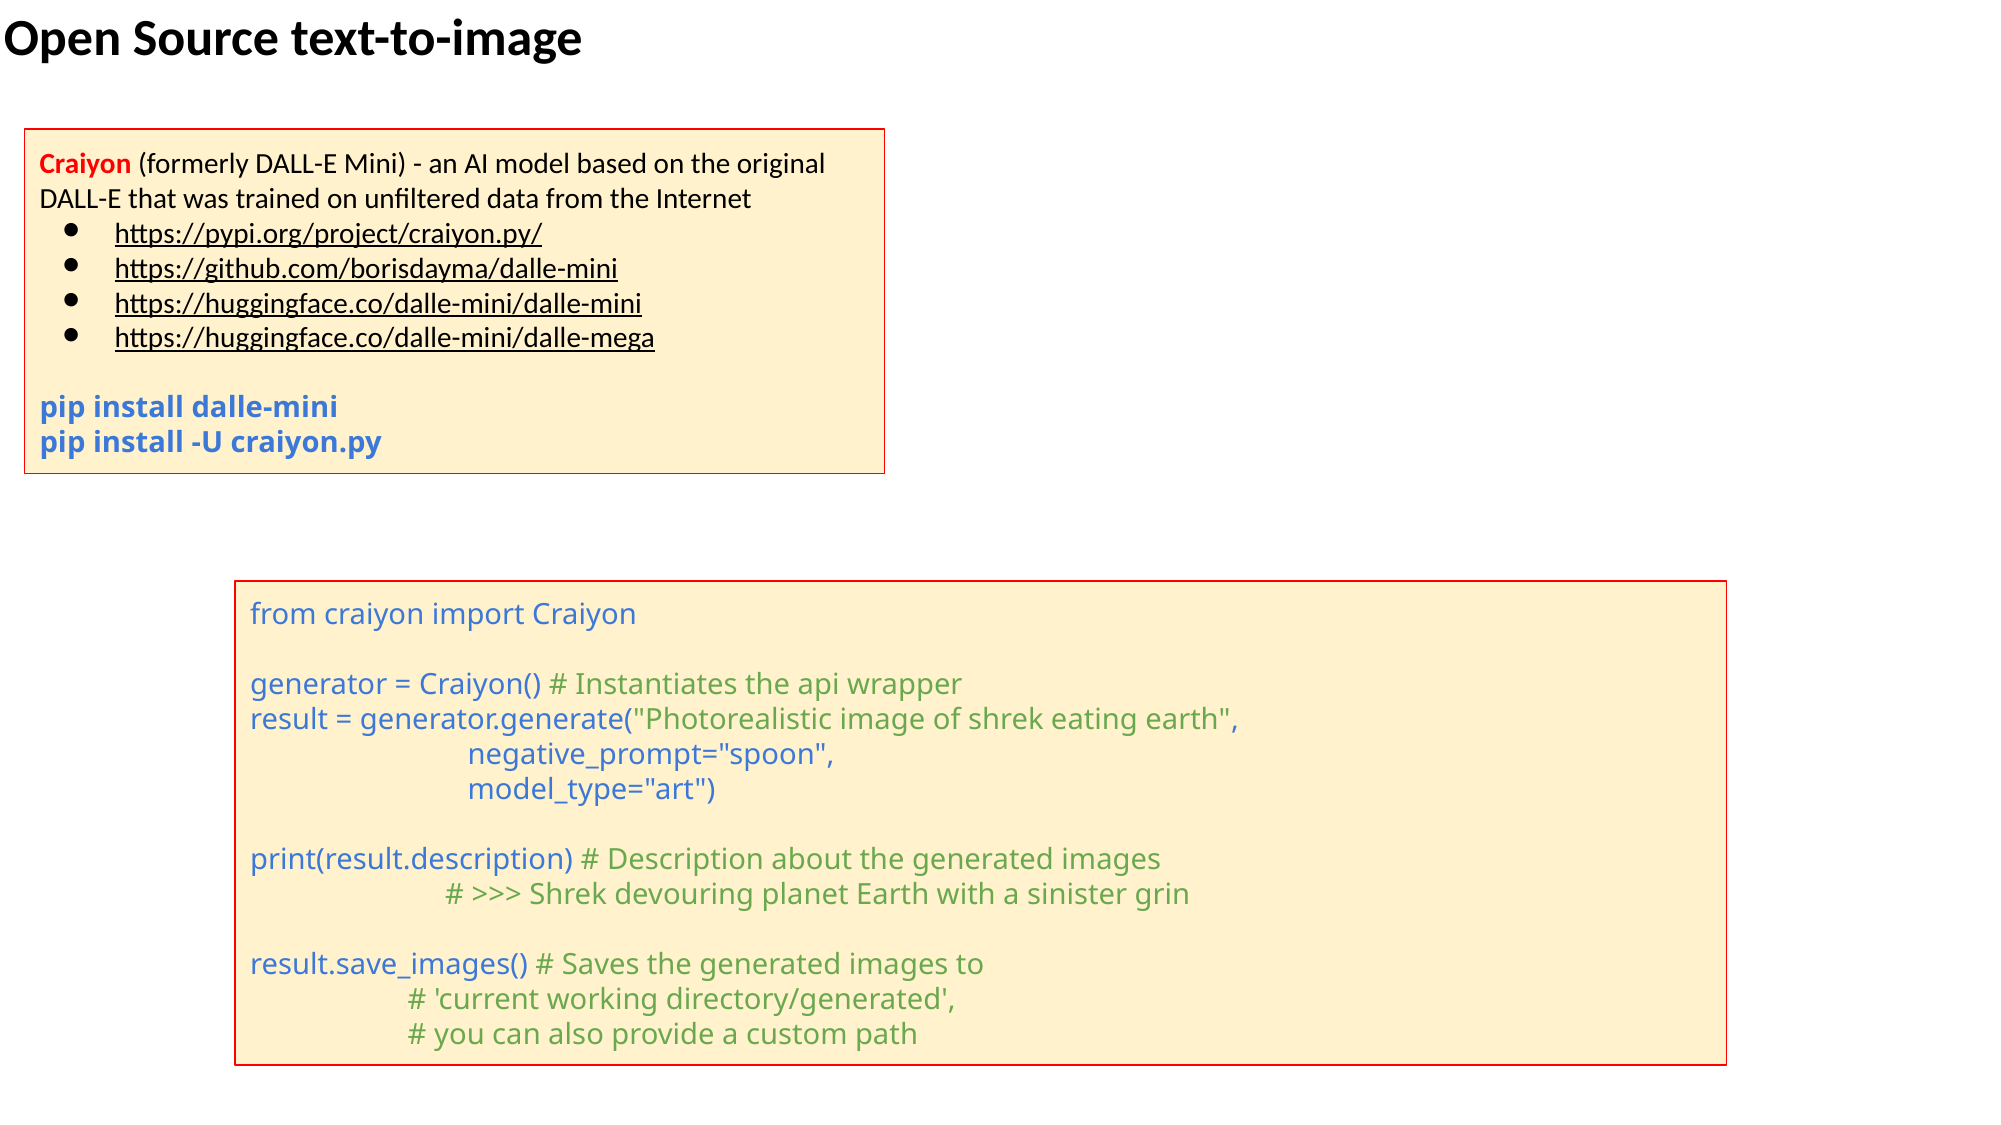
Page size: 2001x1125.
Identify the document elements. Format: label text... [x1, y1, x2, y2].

text_box Open Source text-to-image [0, 0, 647, 82]
text_box from craiyon import Craiyon generator = Craiyon() # Instantiates the api wrapper result = generator.generate("Photorealistic image of shrek eating earth", negative_prompt="spoon", model_type="art") print(result.description) # Description about the generated images # >>> Shrek devouring planet Earth with a sinister grin result.save_images() # Saves the generated images to # 'current working directory/generated', # you can also provide a custom path [235, 580, 1727, 1066]
text_box Craiyon (formerly DALL-E Mini) - an AI model based on the original DALL-E that was trained on unfiltered data from the Internet https://pypi.org/project/craiyon.py/ https://github.com/borisdayma/dalle-mini https://huggingface.co/dalle-mini/dalle-mini https://huggingface.co/dalle-mini/dalle-mega pip install dalle-mini pip install -U craiyon.py [24, 129, 885, 474]
